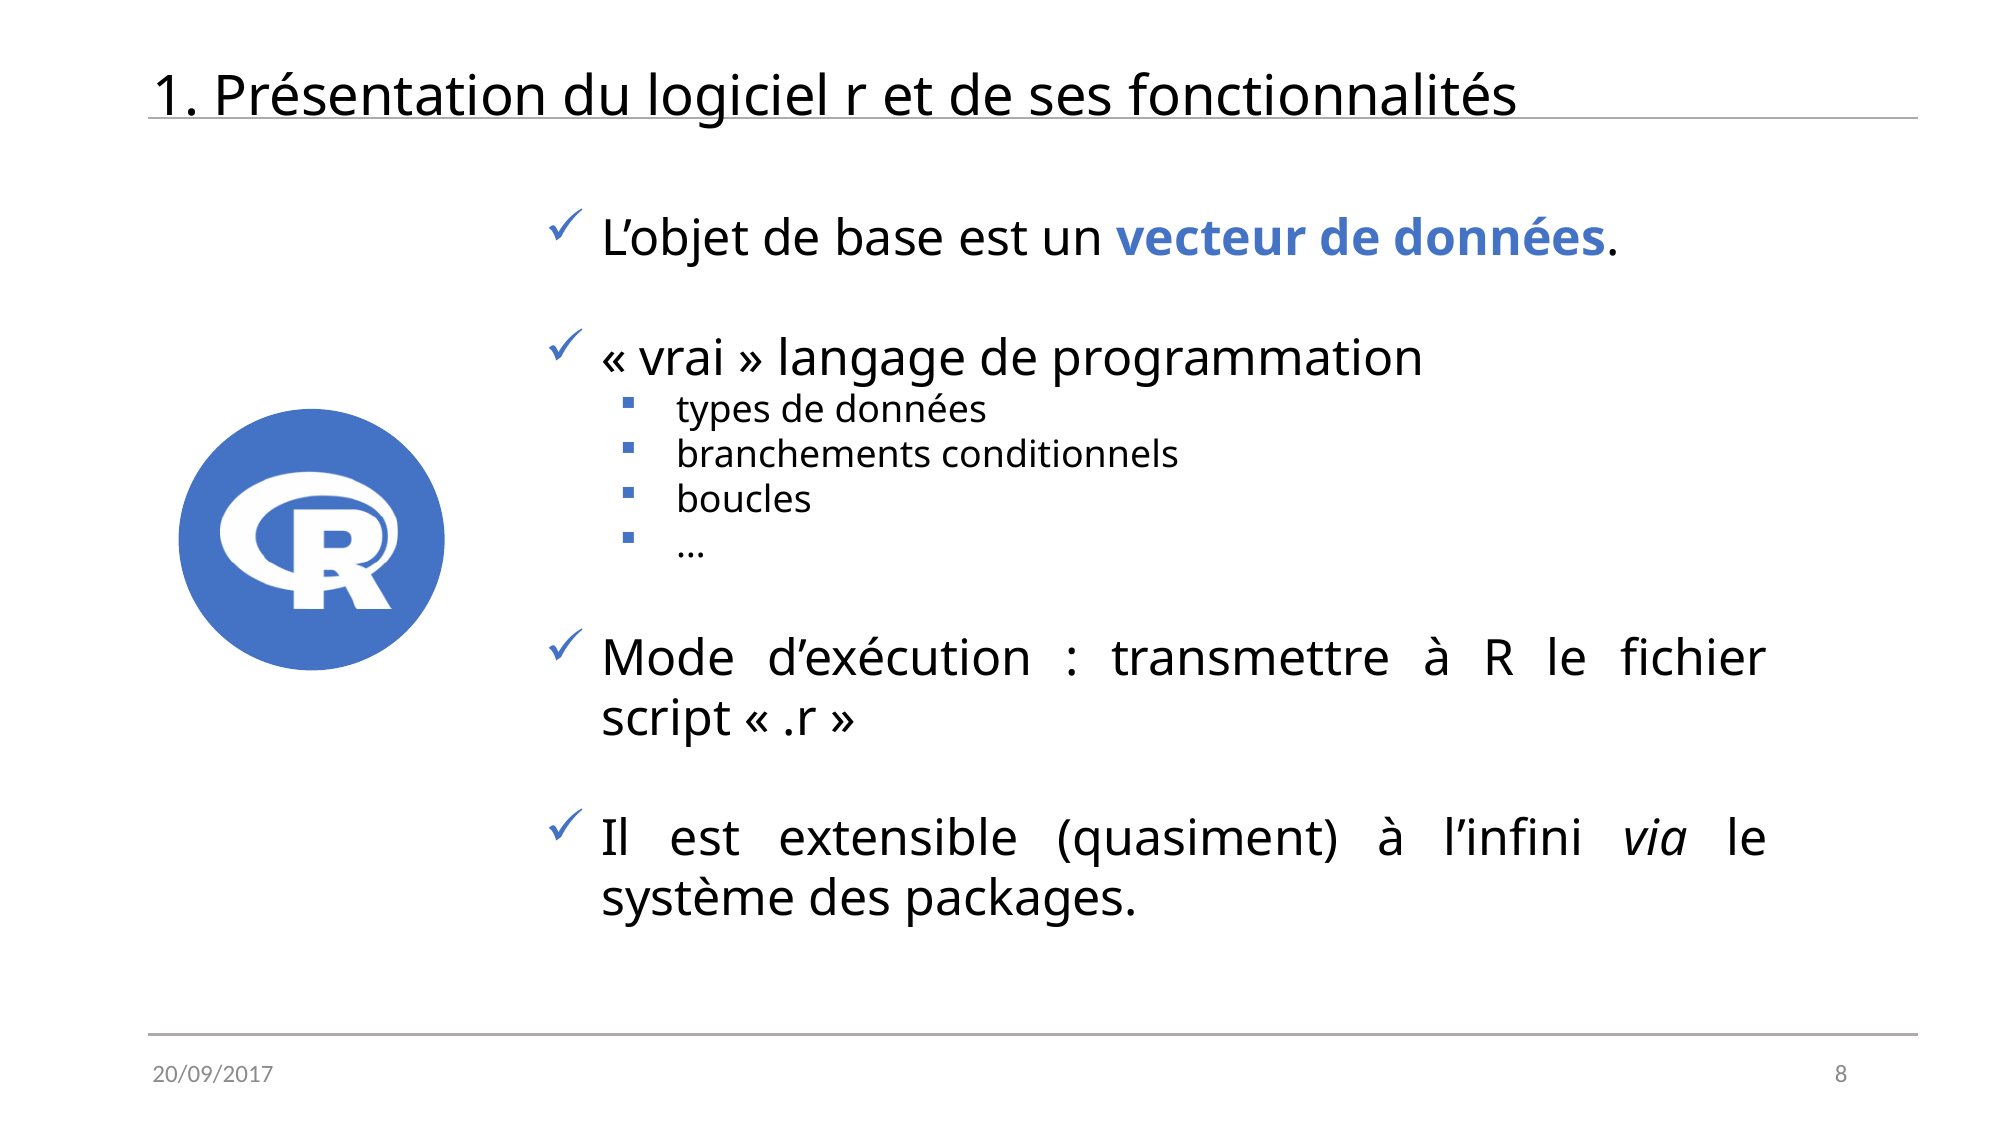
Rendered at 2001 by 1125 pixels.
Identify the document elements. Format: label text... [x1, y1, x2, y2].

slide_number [137, 1042, 588, 1103]
text_box L’objet de base est un vecteur de données. « vrai » langage de programmation types de données branchements conditionnels boucles … Mode d’exécution : transmettre à R le fichier script « .r » Il est extensible (quasiment) à l’infini via le système des packages. [530, 197, 1783, 933]
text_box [178, 408, 445, 671]
title 1. Présentation du logiciel r et de ses fonctionnalités [137, 59, 1863, 136]
slide_number 8 [1412, 1042, 1863, 1103]
